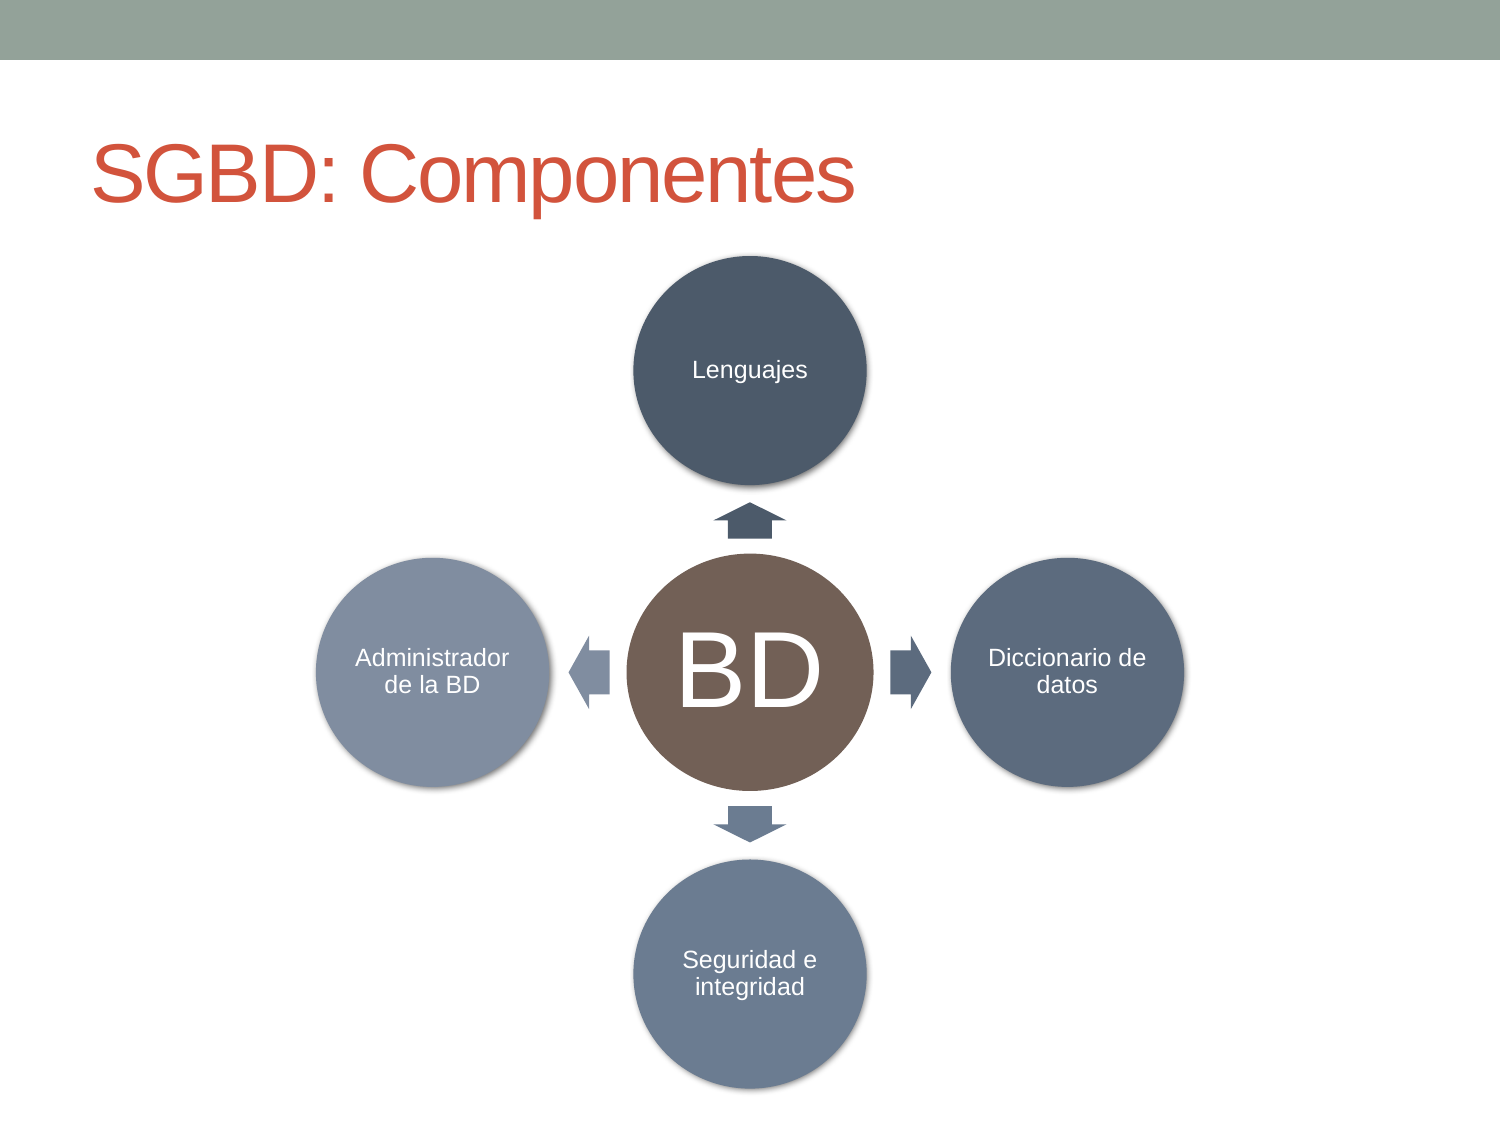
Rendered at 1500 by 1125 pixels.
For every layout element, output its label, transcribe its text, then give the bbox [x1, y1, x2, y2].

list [74, 262, 1426, 1083]
title SGBD: Componentes [75, 87, 1425, 250]
